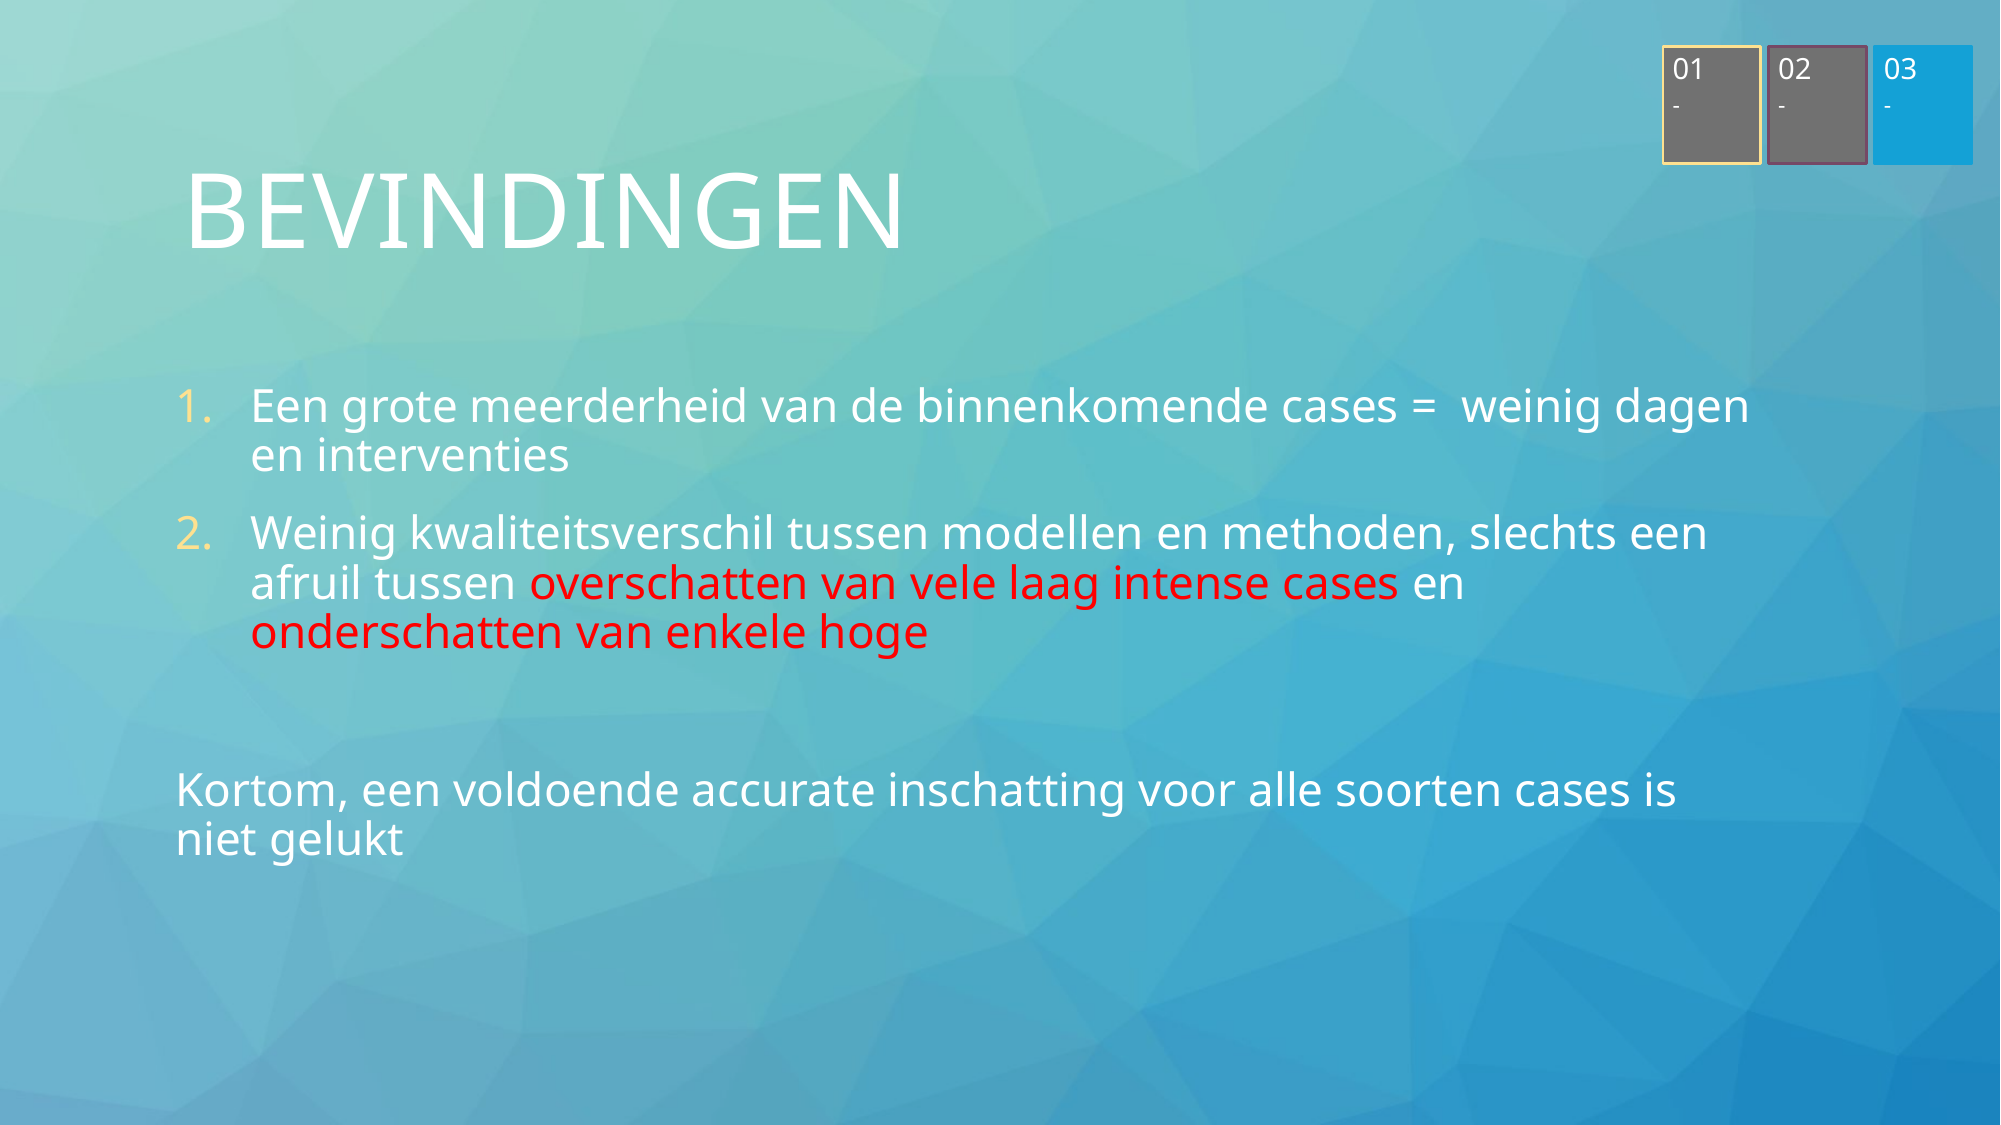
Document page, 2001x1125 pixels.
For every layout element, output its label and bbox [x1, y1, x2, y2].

text_box [1662, 27, 1973, 183]
picture [0, 0, 2000, 1125]
